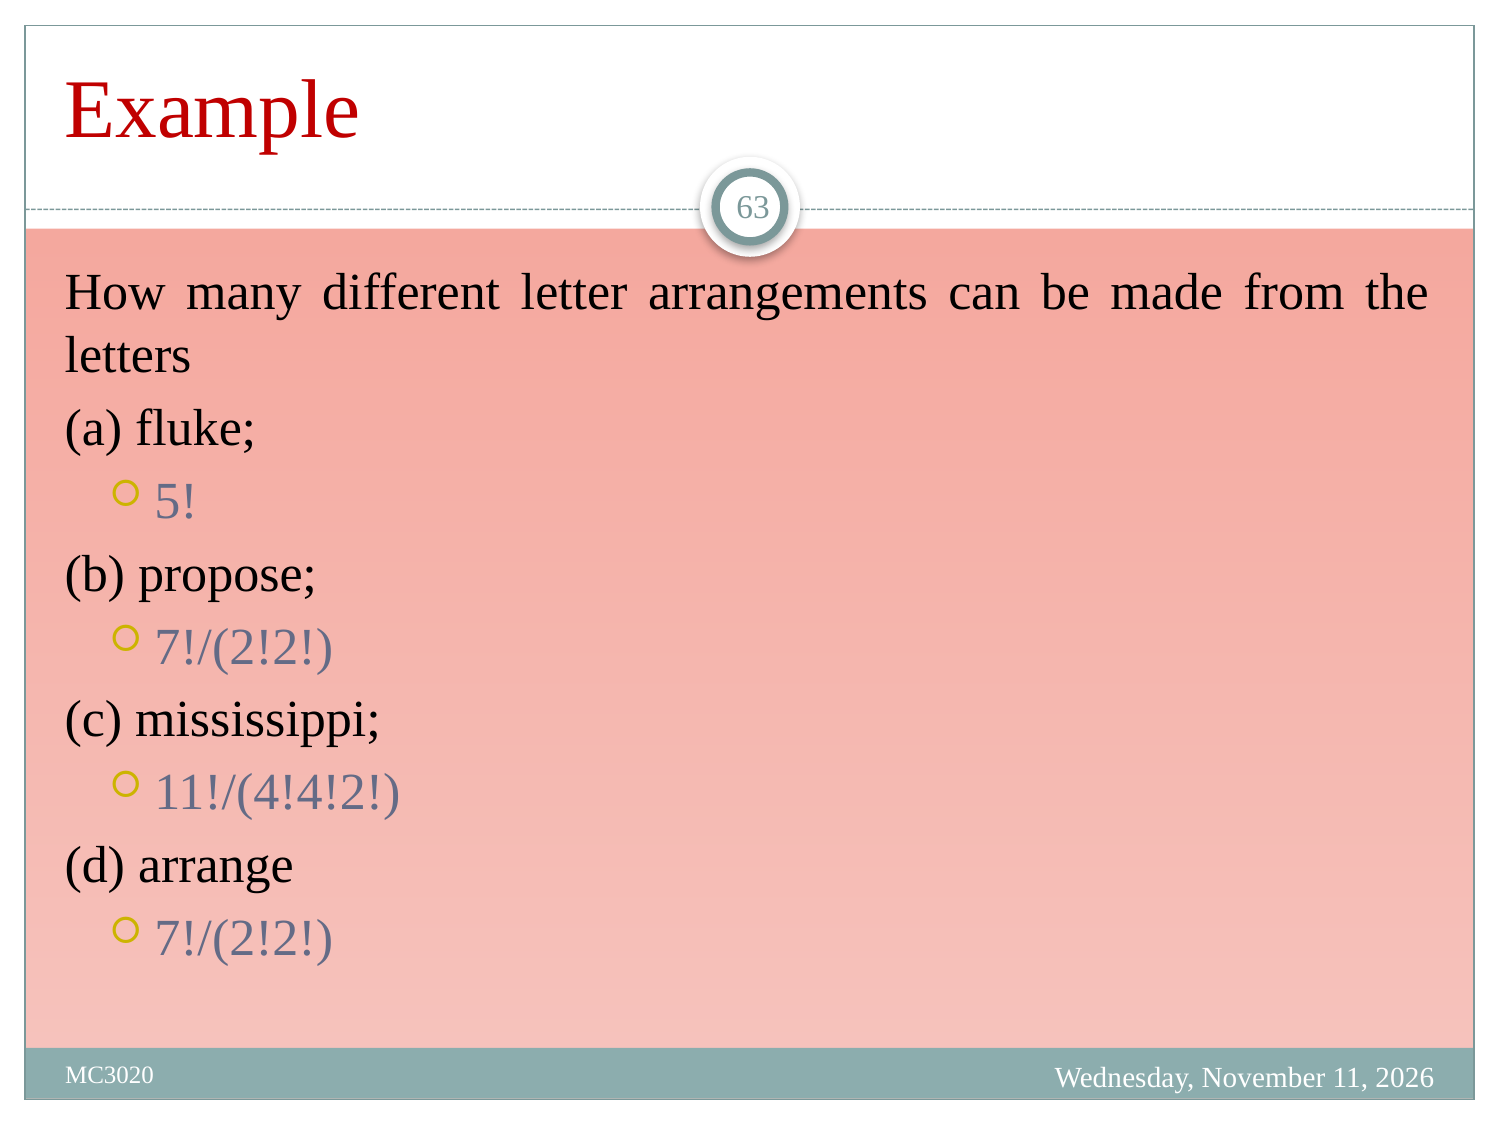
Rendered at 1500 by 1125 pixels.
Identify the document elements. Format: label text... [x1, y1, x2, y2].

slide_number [950, 1050, 1450, 1111]
title Example [49, 37, 1450, 162]
list How many different letter arrangements can be made from the letters (a) fluke; 5! (b) propose; 7!/(2!2!) (c) mississippi; 11!/(4!4!2!) (d) arrange 7!/(2!2!) [49, 250, 1445, 1001]
footer MC3020 [50, 1051, 638, 1112]
slide_number 63 [715, 168, 791, 241]
